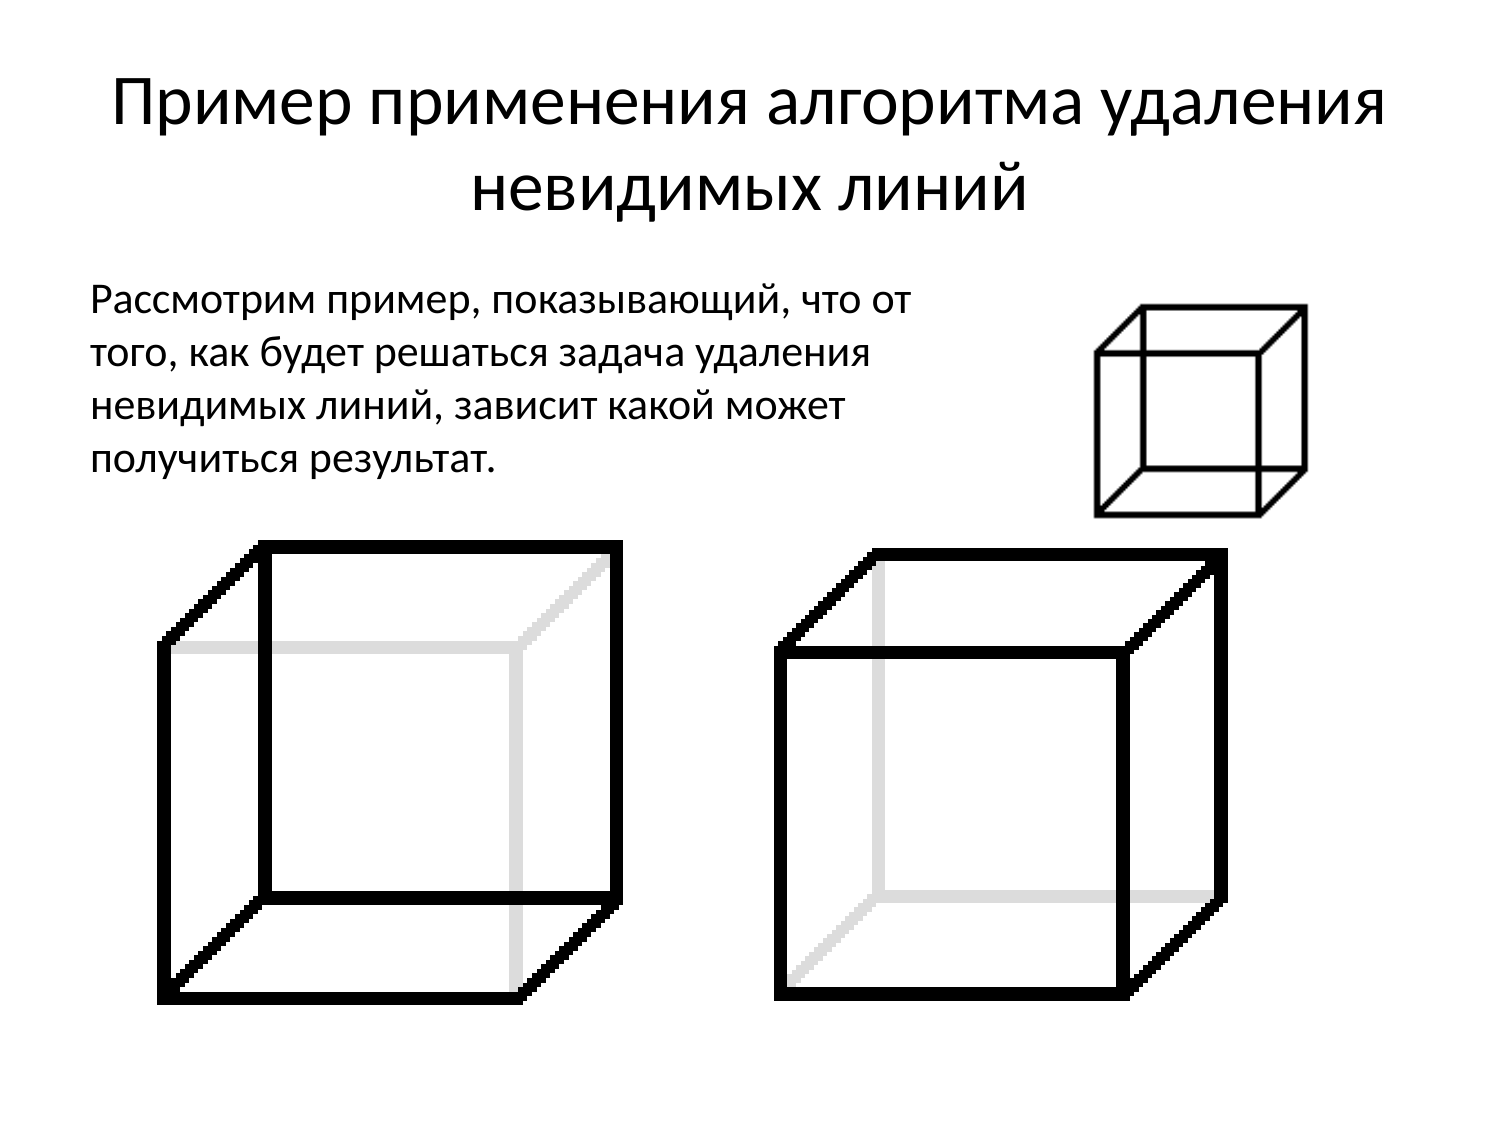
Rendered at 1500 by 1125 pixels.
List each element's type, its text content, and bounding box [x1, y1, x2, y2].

picture [135, 526, 633, 1015]
picture [761, 544, 1237, 1011]
list Рассмотрим пример, показывающий, что от того, как будет решаться задача удаления невидимых линий, зависит какой может получиться результат. [75, 262, 963, 492]
picture [1081, 290, 1323, 528]
title Пример применения алгоритма удаления невидимых линий [75, 45, 1425, 233]
